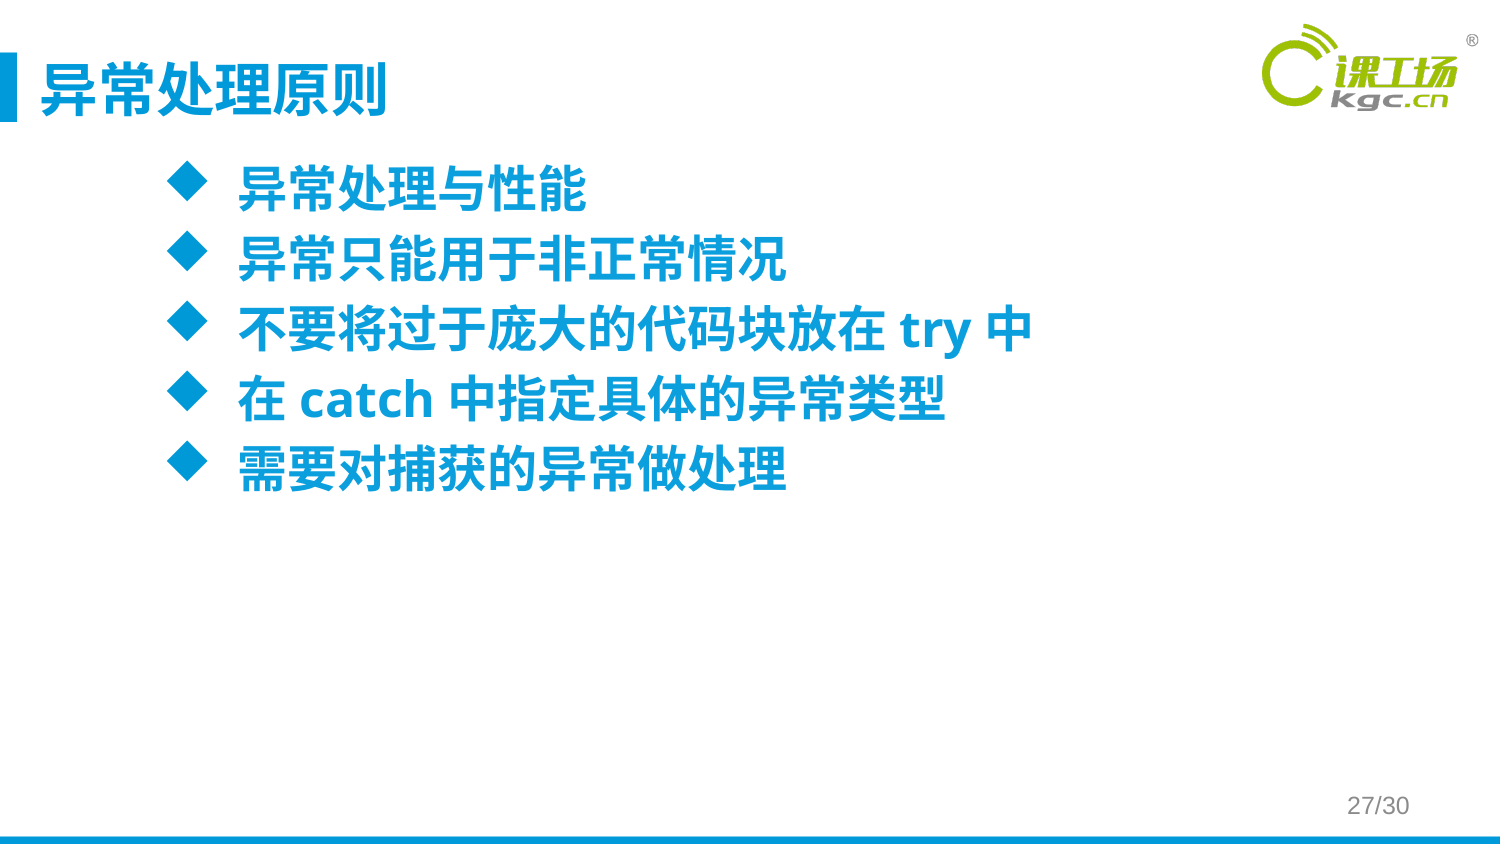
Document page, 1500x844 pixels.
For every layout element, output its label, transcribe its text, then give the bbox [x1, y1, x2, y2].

slide_number 27/30 [1074, 782, 1425, 828]
title 异常处理原则 [39, 33, 1383, 151]
picture [0, 0, 1500, 836]
text_box 异常处理与性能 异常只能用于非正常情况 不要将过于庞大的代码块放在try中 在catch中指定具体的异常类型 需要对捕获的异常做处理 [147, 150, 1425, 797]
